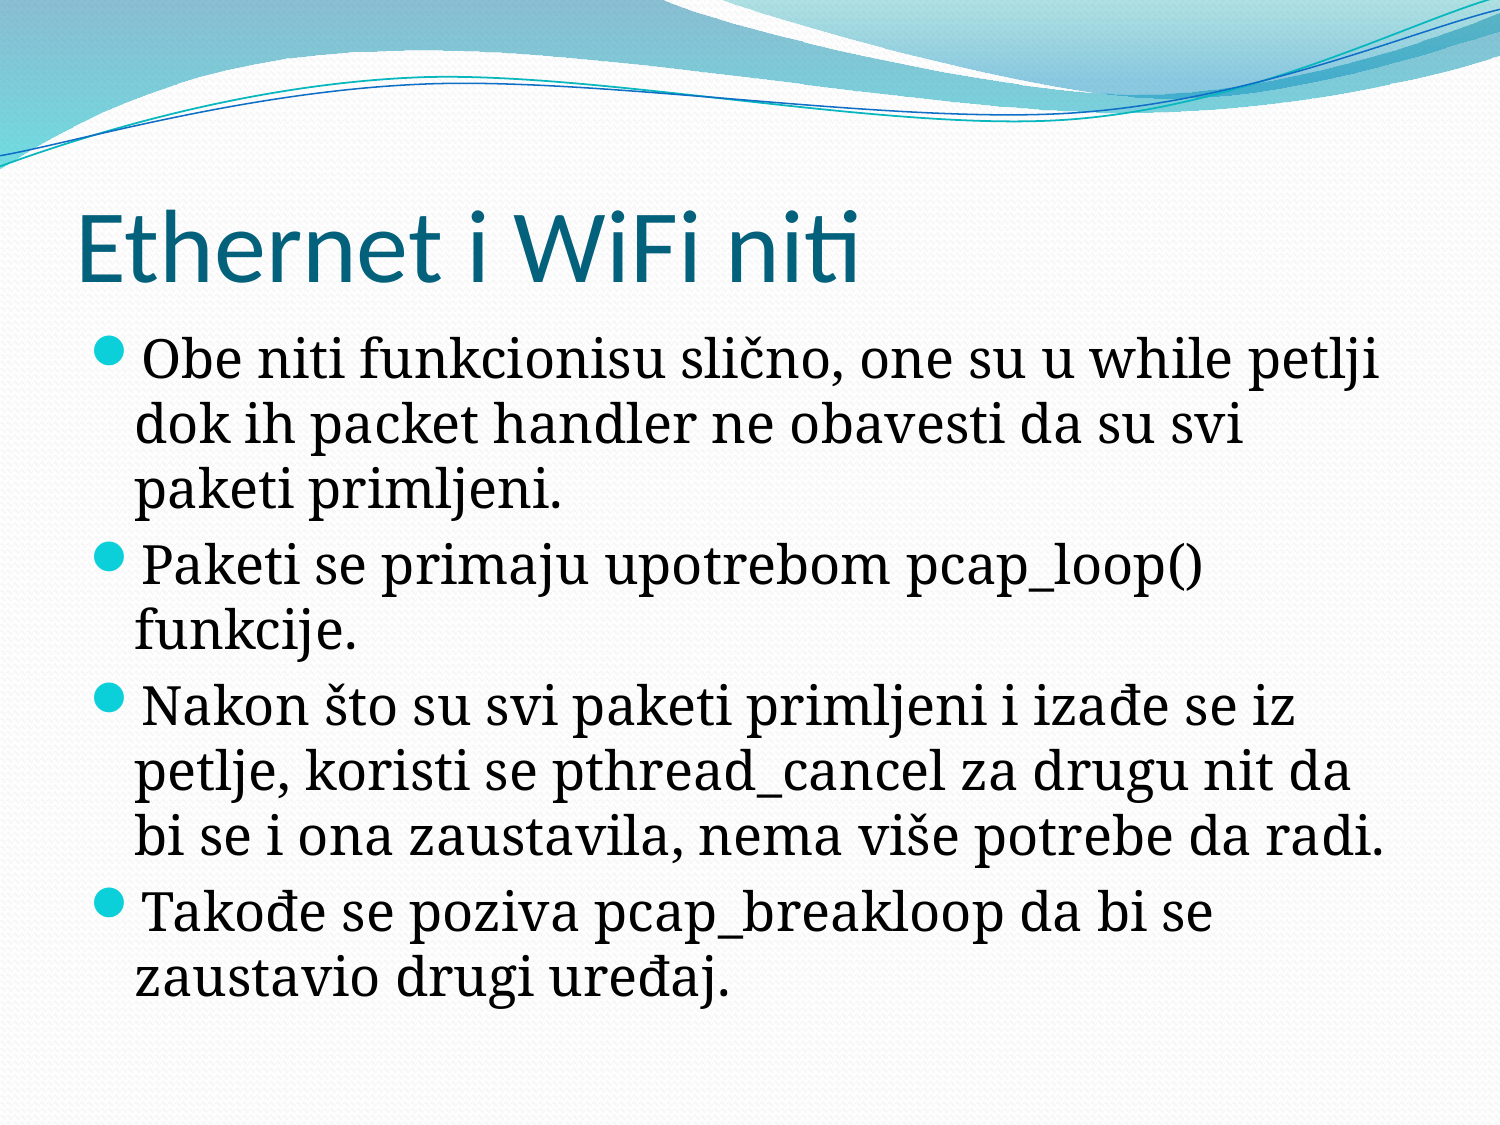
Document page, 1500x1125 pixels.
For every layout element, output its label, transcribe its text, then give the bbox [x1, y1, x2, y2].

title Ethernet i WiFi niti [75, 115, 1425, 303]
list Obe niti funkcionisu slično, one su u while petlji dok ih packet handler ne obavesti da su svi paketi primljeni. Paketi se primaju upotrebom pcap_loop() funkcije. Nakon što su svi paketi primljeni i izađe se iz petlje, koristi se pthread_cancel za drugu nit da bi se i ona zaustavila, nema više potrebe da radi. Takođe se poziva pcap_breakloop da bi se zaustavio drugi uređaj. [75, 317, 1425, 1038]
